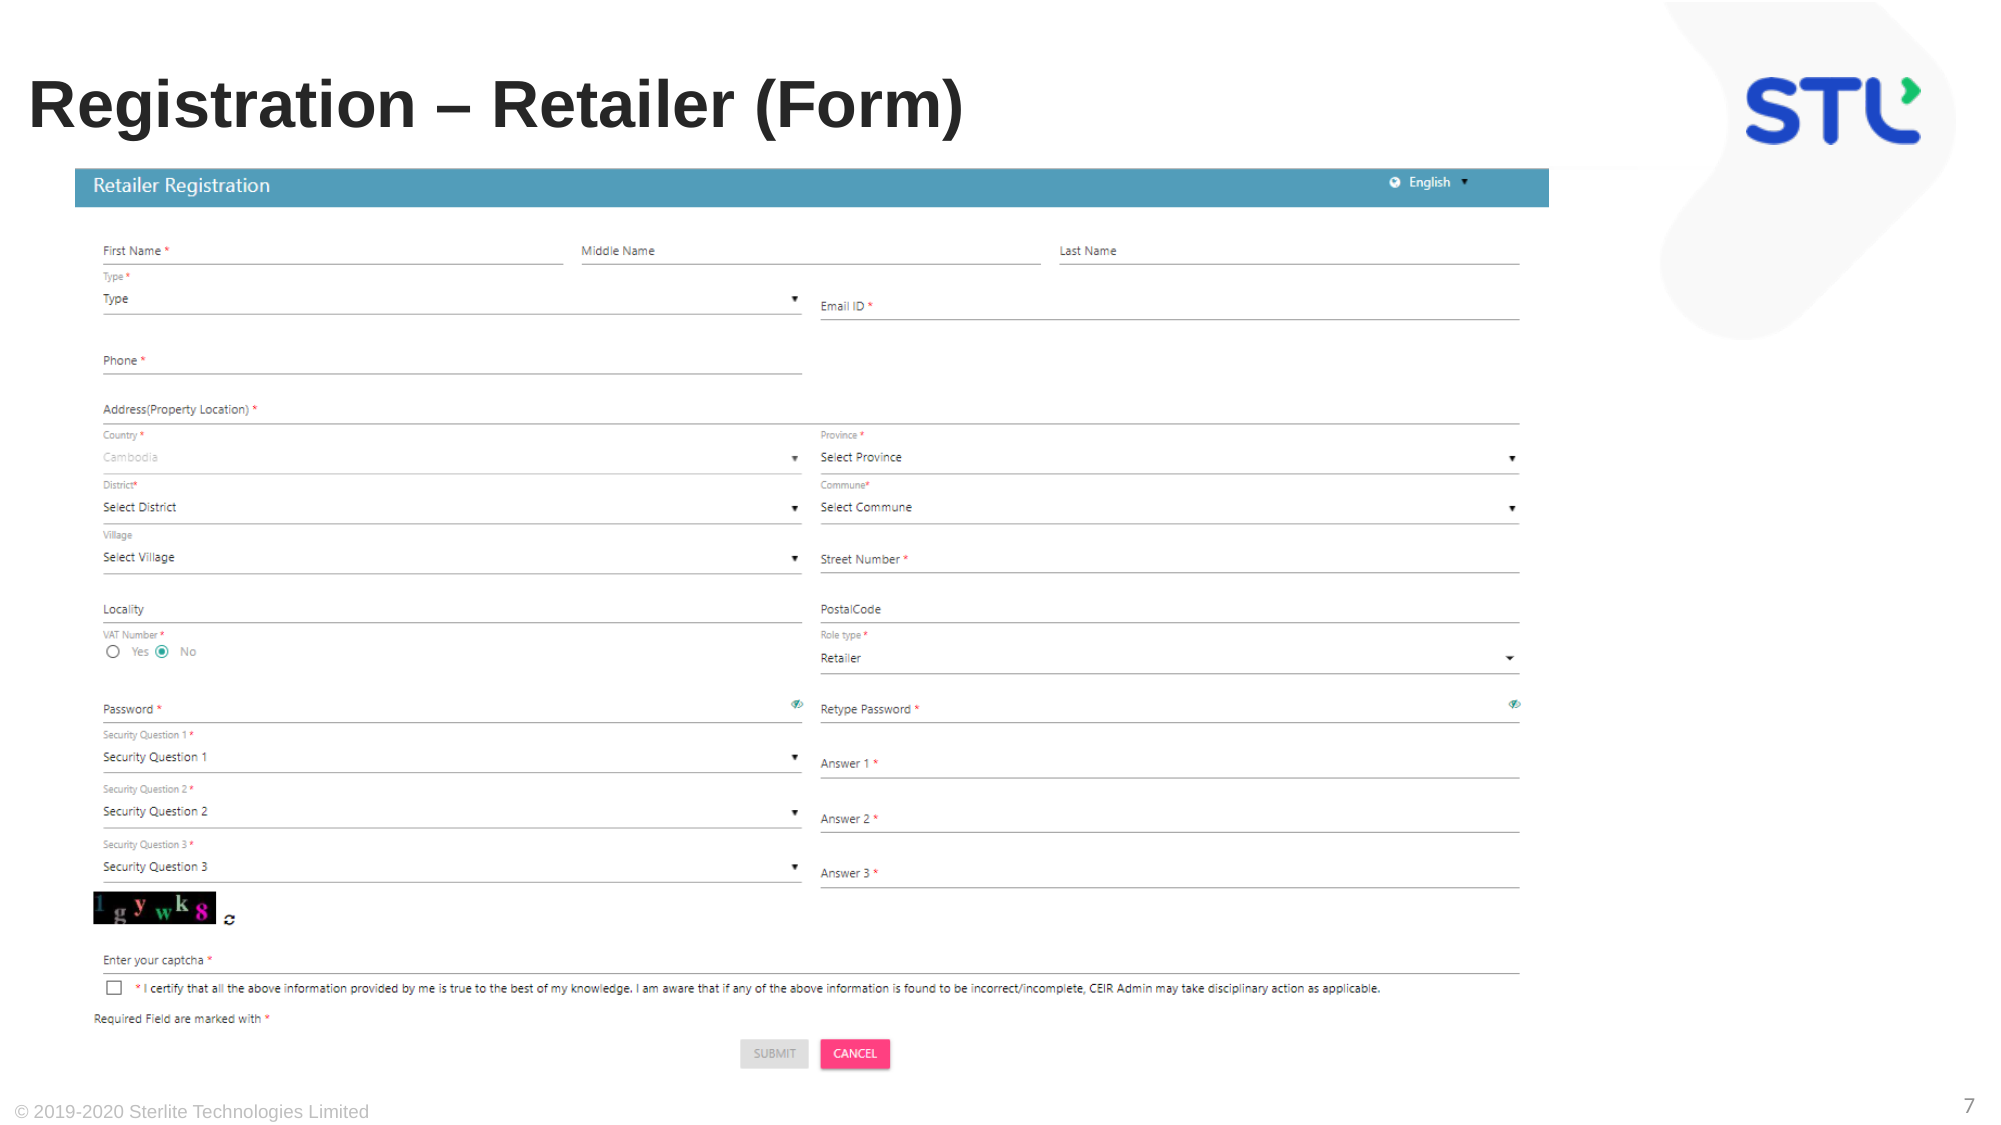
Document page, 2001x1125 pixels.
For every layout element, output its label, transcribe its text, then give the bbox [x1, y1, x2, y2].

title Registration – Retailer (Form) [13, 35, 1502, 167]
picture [1746, 77, 1921, 145]
footer © 2019-2020 Sterlite Technologies Limited [0, 1083, 455, 1125]
picture [74, 165, 1550, 1073]
slide_number 7 [1955, 1083, 1997, 1122]
